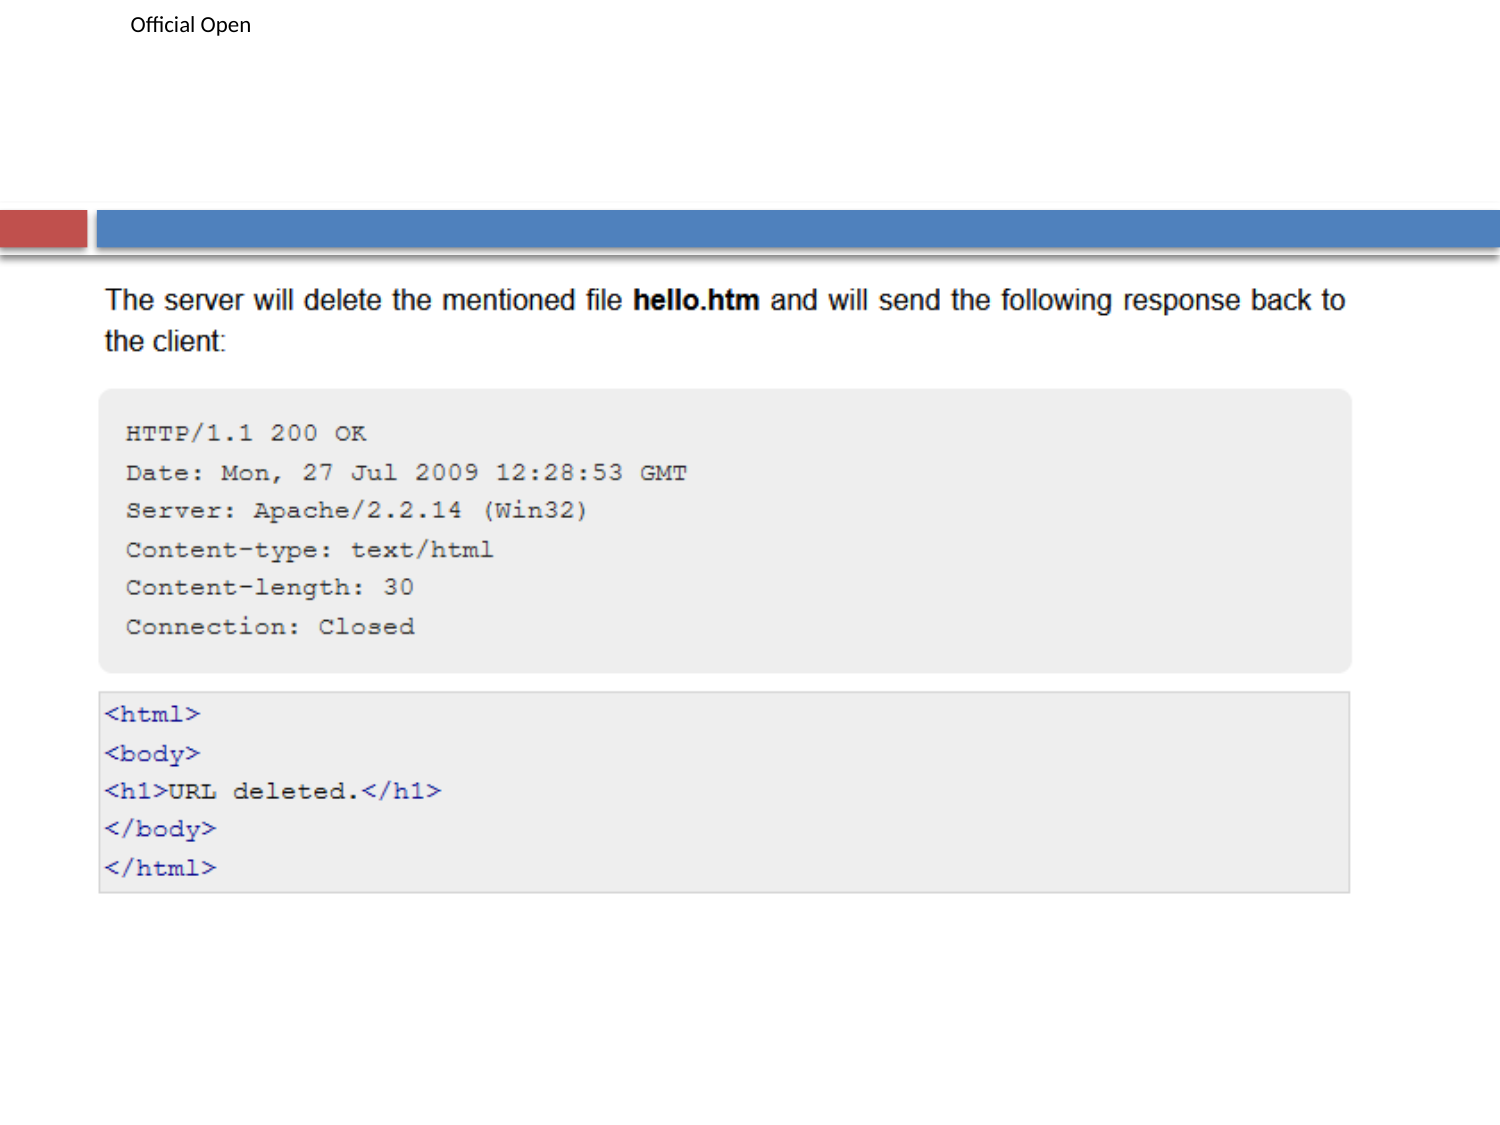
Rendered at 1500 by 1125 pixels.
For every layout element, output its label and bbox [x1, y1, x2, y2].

picture [90, 271, 1373, 910]
